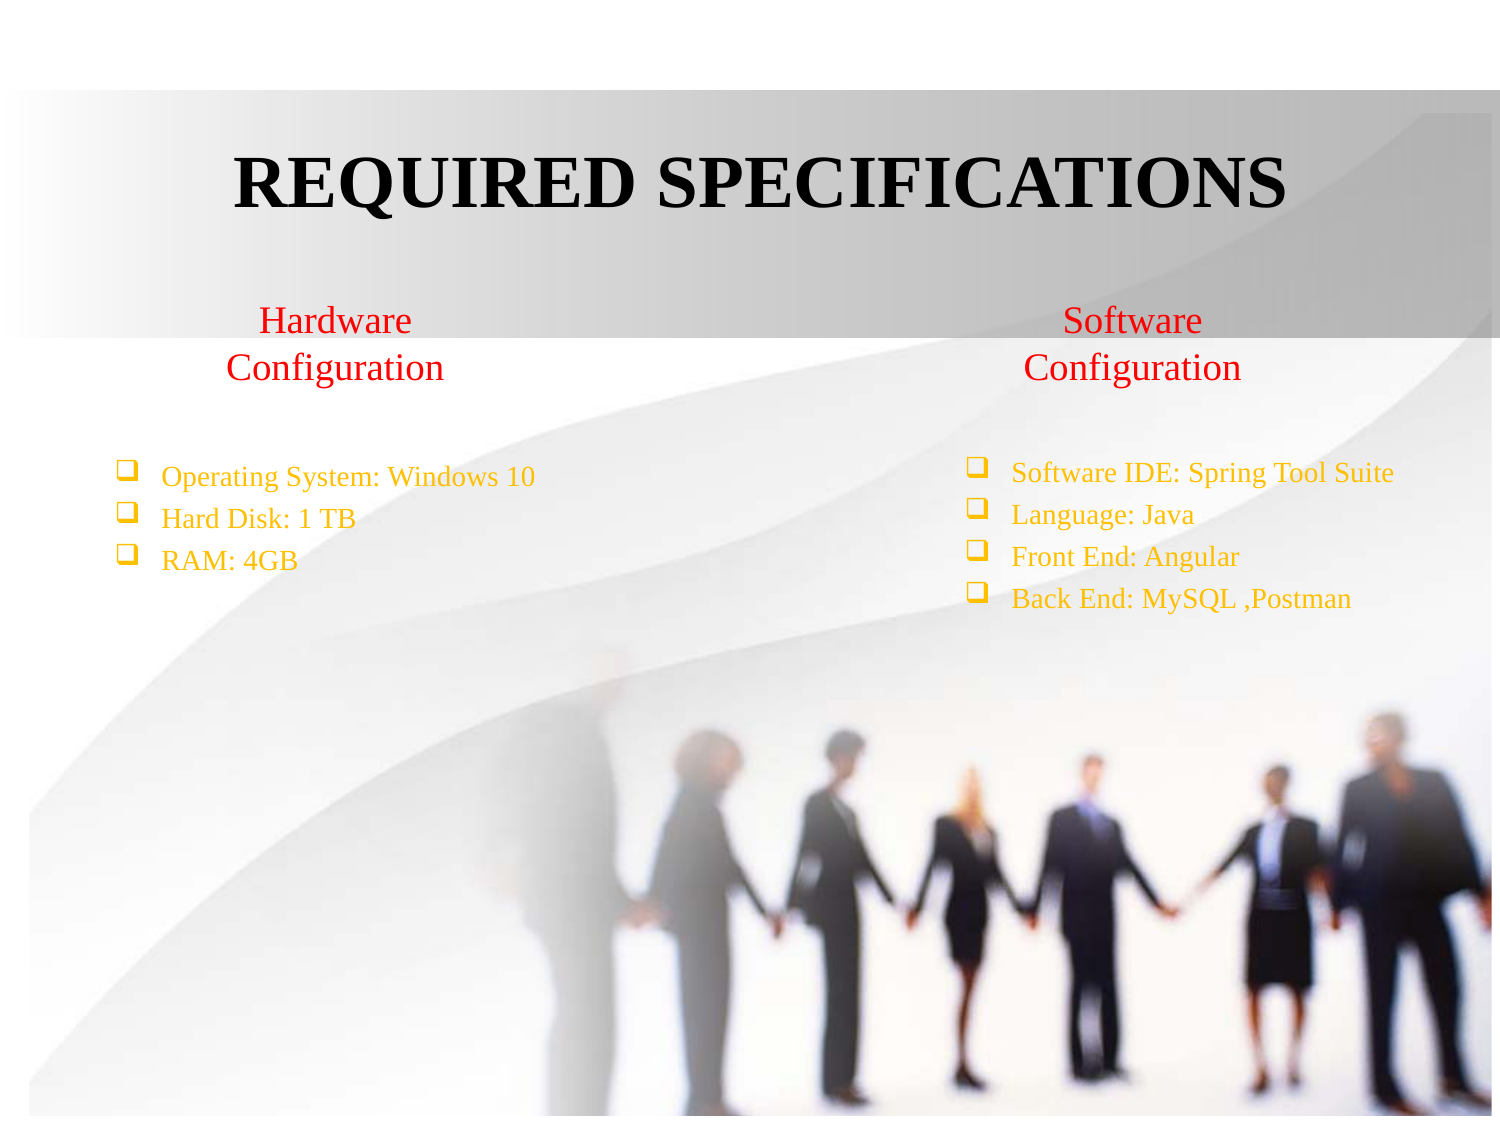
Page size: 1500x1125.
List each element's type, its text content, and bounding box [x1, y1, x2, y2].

picture [29, 338, 1492, 1116]
text_box Hardware Configuration [137, 287, 534, 396]
text_box Operating System: Windows 10 Hard Disk: 1 TB RAM: 4GB [99, 408, 609, 668]
text_box Software IDE: Spring Tool Suite Language: Java Front End: Angular Back End: MySQL ,Postman [949, 362, 1442, 790]
text_box Software Configuration [962, 287, 1304, 362]
title REQUIRED SPECIFICATIONS [123, 101, 1400, 344]
